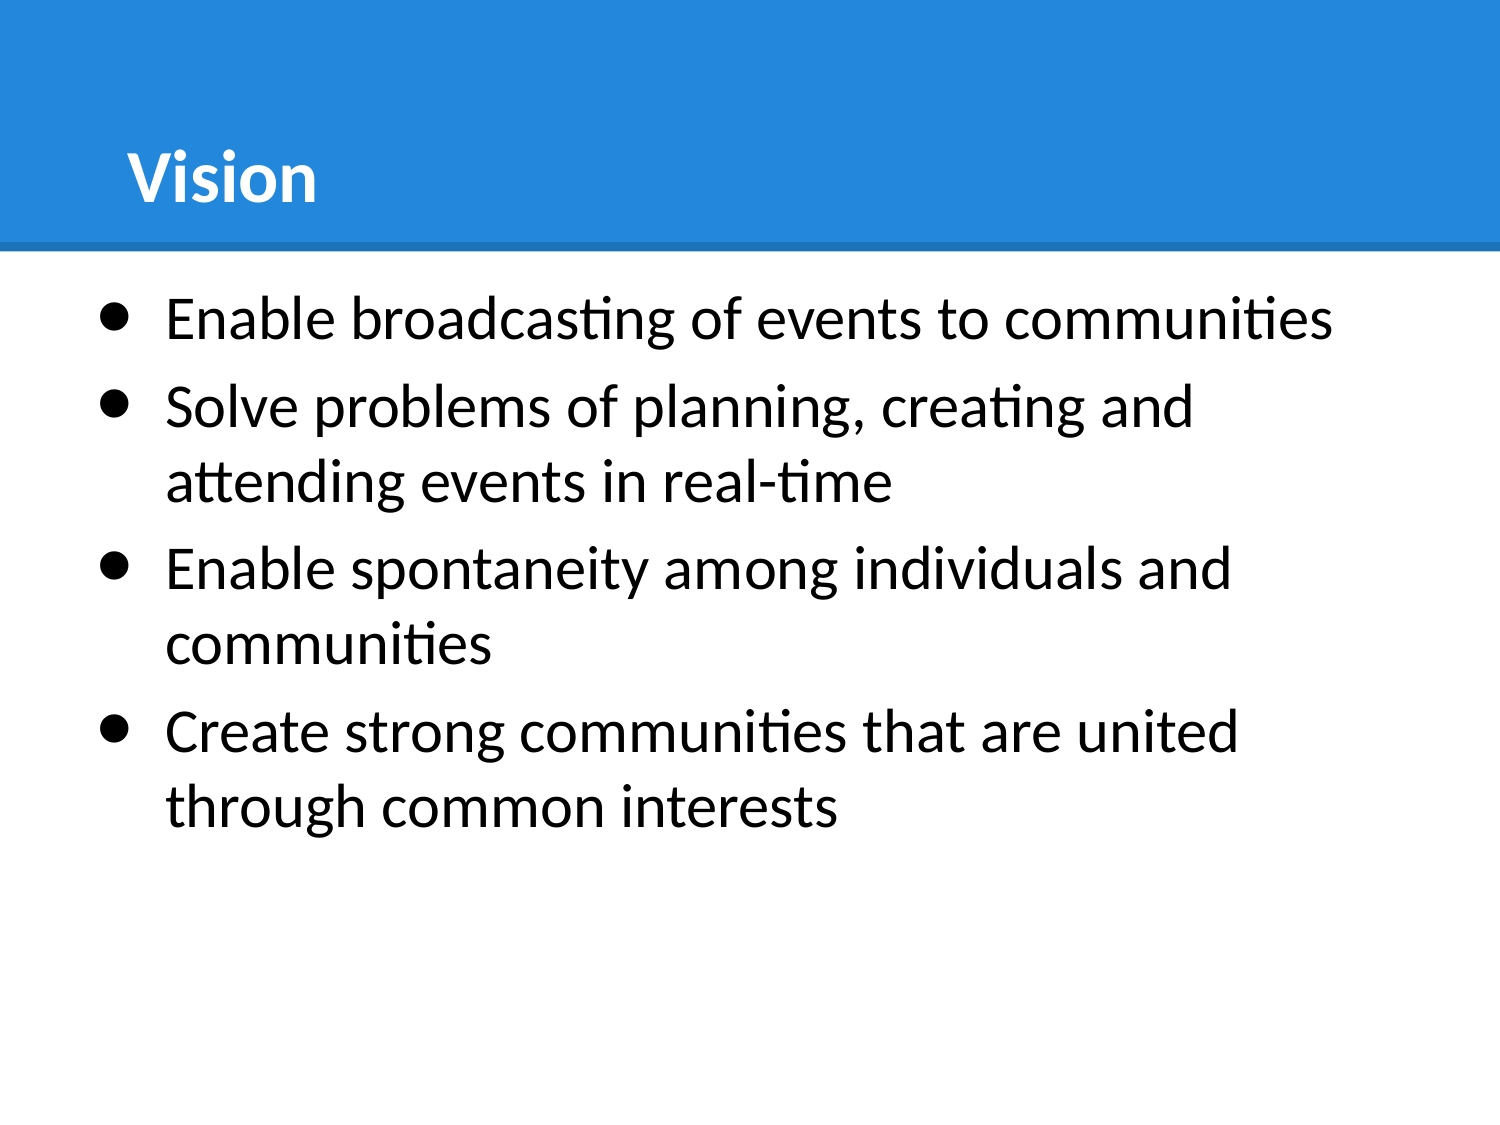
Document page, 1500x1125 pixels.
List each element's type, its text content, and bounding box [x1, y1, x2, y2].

title Vision [75, 45, 1425, 233]
list Enable broadcasting of events to communities Solve problems of planning, creating and attending events in real-time Enable spontaneity among individuals and communities Create strong communities that are united through common interests [75, 262, 1425, 1078]
